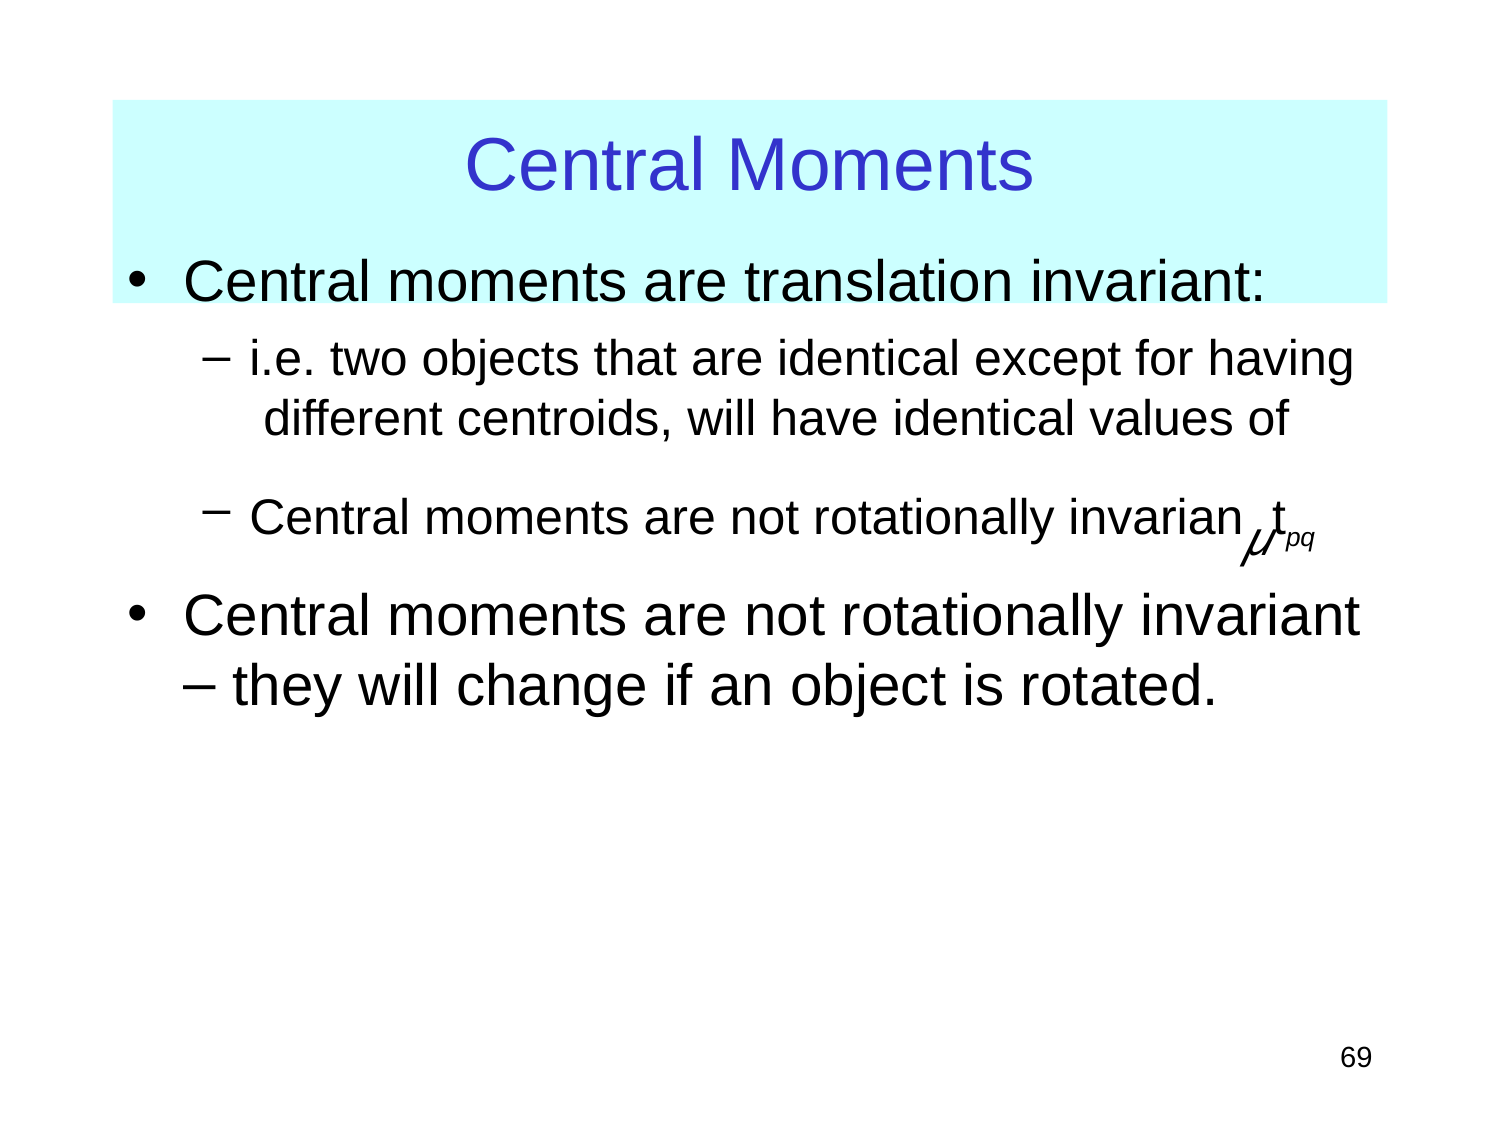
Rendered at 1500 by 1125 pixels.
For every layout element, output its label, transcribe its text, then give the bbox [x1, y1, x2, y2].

title Central Moments [112, 99, 1388, 304]
slide_number ‹#› [1333, 1032, 1379, 1125]
text_box Central moments are translation invariant: i.e. two objects that are identical except for having different centroids, will have identical values of Central moments are not rotationally invarianμtpq Central moments are not rotationally invariant they will change if an object is rotated. [121, 226, 1369, 718]
